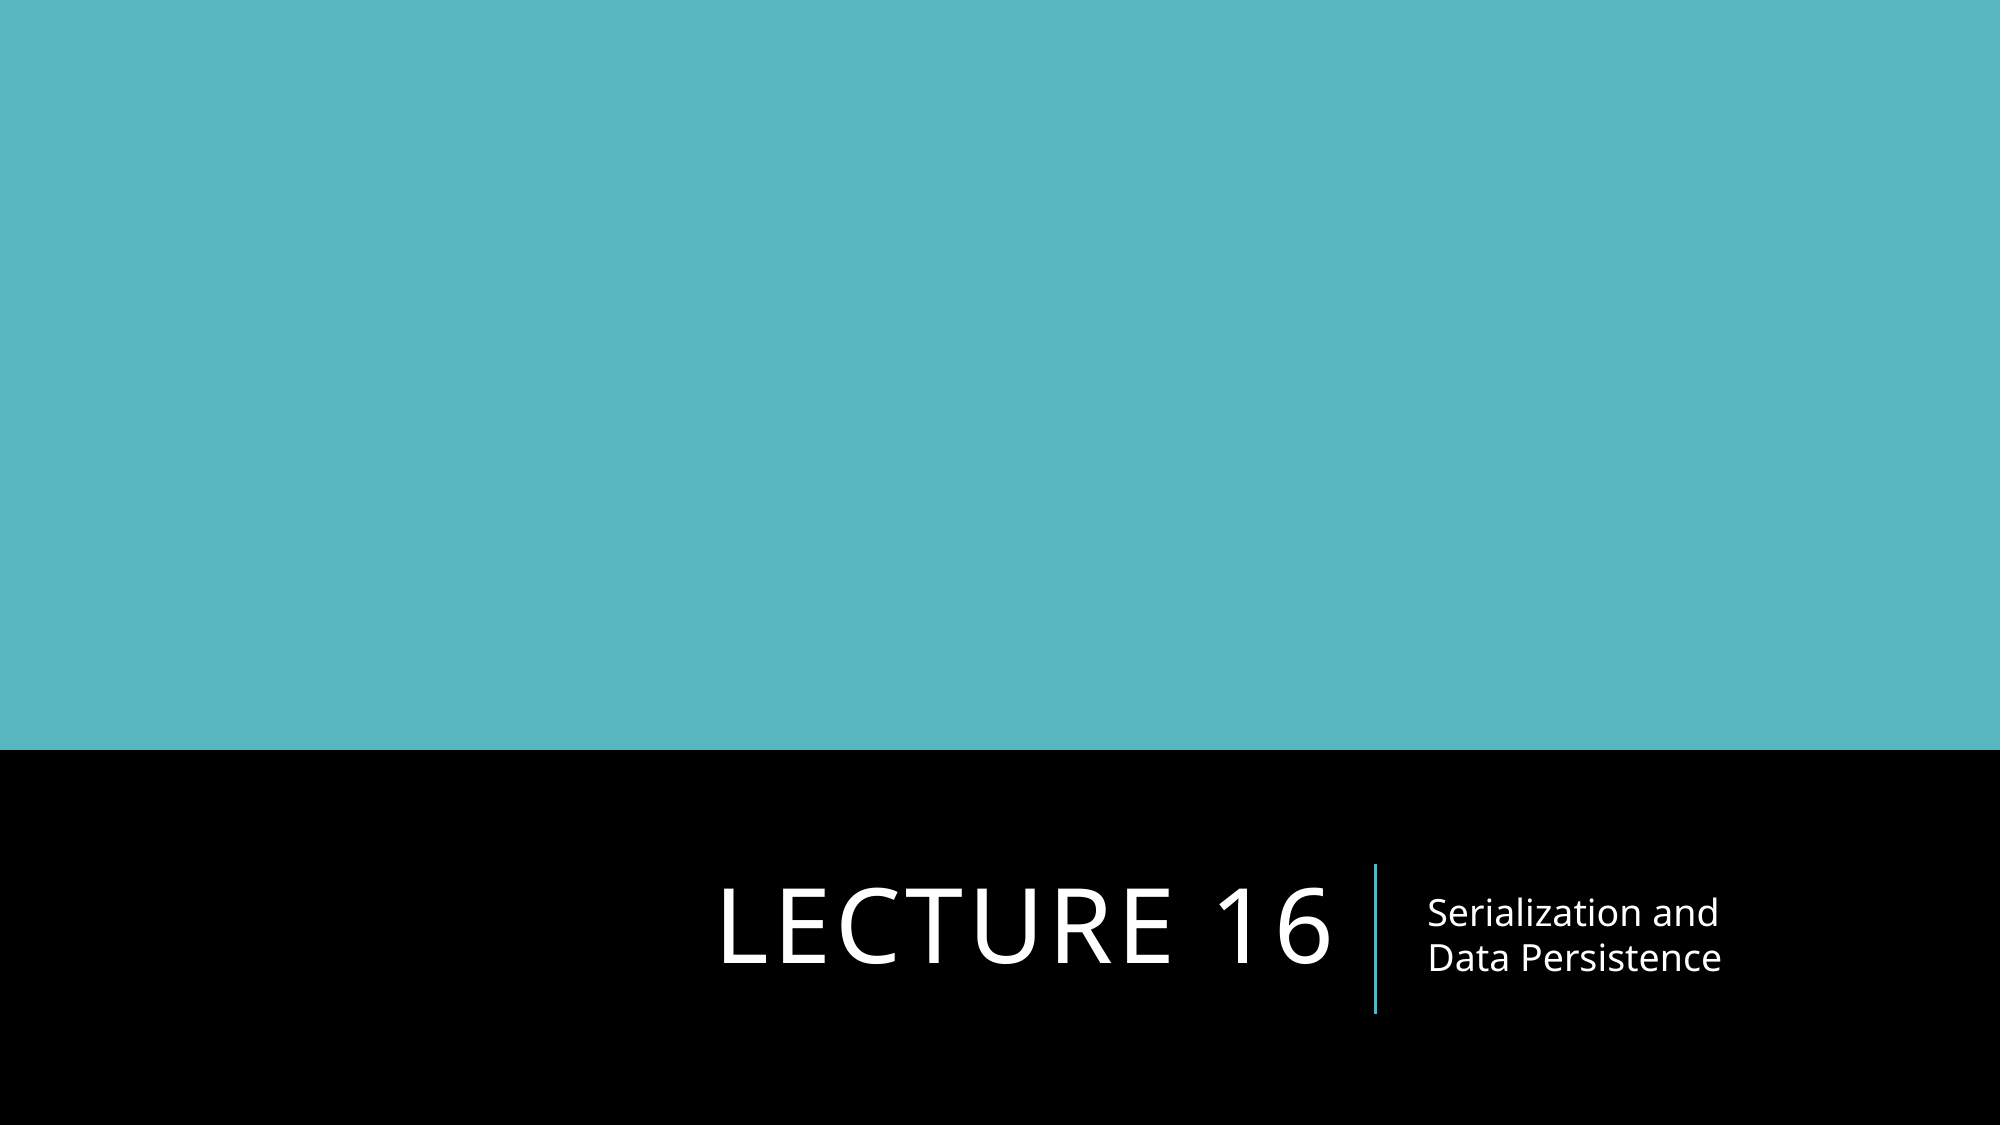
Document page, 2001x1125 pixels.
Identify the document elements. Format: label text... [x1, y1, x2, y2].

subtitle Serialization and Data Persistence [1412, 813, 1938, 1054]
title Lecture 16 [75, 813, 1350, 1054]
